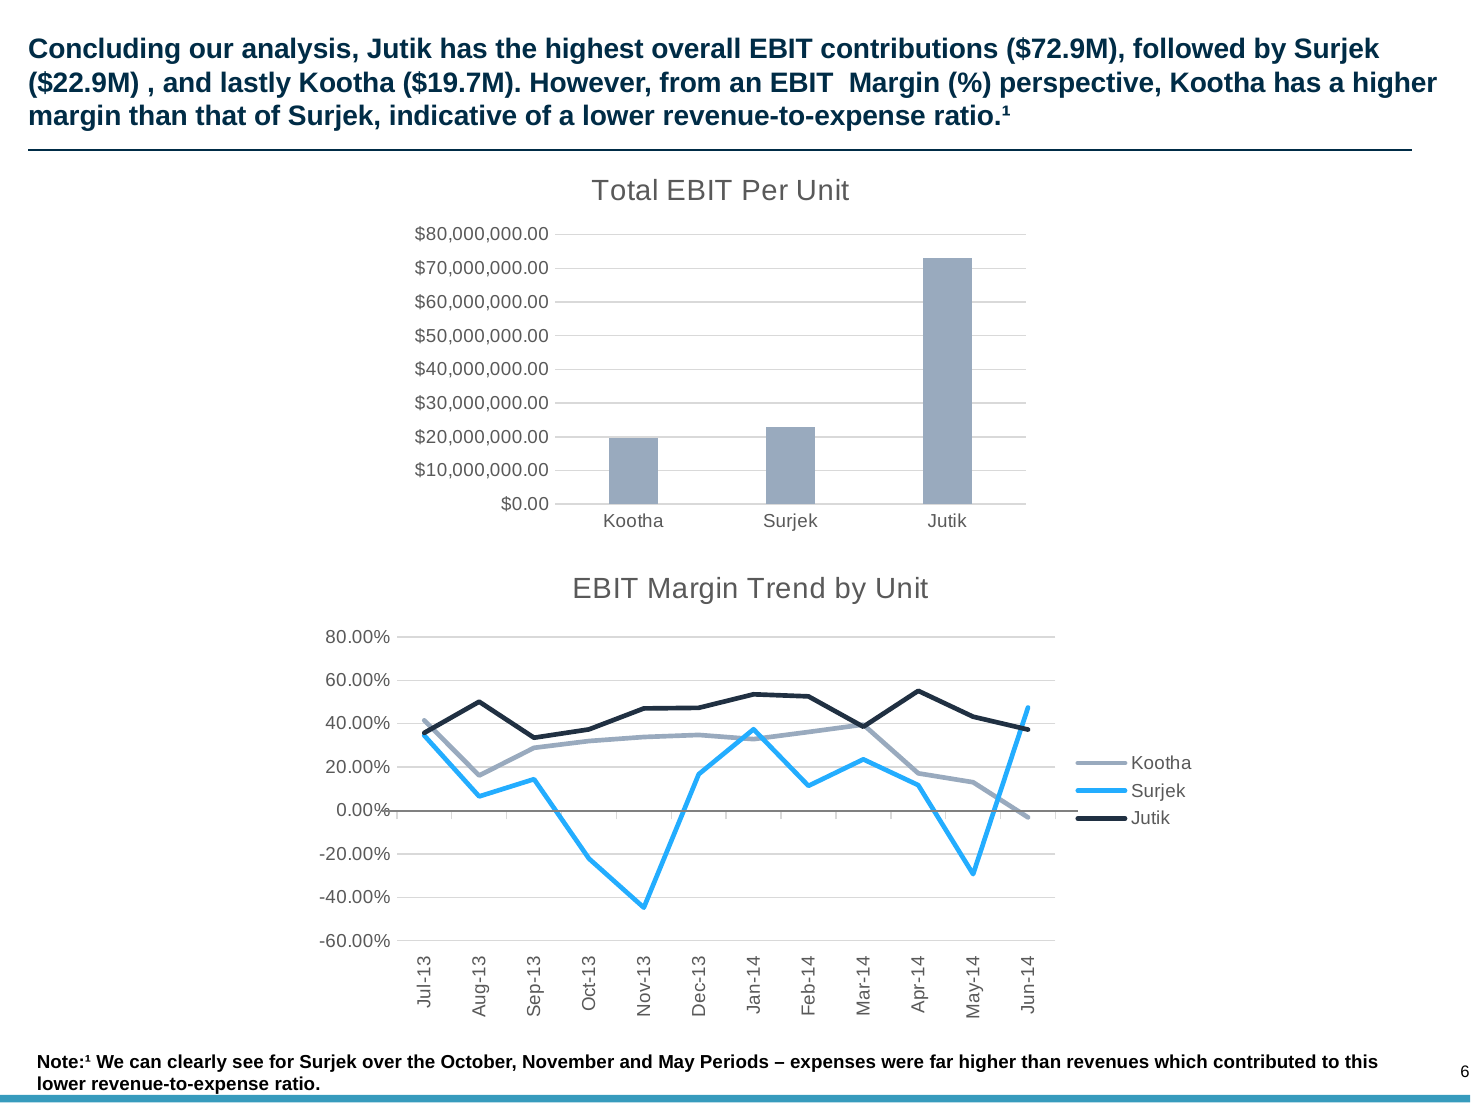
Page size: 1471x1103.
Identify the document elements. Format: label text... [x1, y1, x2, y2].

title Concluding our analysis, Jutik has the highest overall EBIT contributions ($72.9M), followed by Surjek ($22.9M) , and lastly Kootha ($19.7M). However, from an EBIT Margin (%) perspective, Kootha has a higher margin than that of Surjek, indicative of a lower revenue-to-expense ratio.¹ [28, 30, 1462, 133]
text_box Note:¹ We can clearly see for Surjek over the October, November and May Periods – expenses were far higher than revenues which contributed to this lower revenue-to-expense ratio. [22, 1041, 1419, 1102]
chart [278, 149, 1211, 1069]
